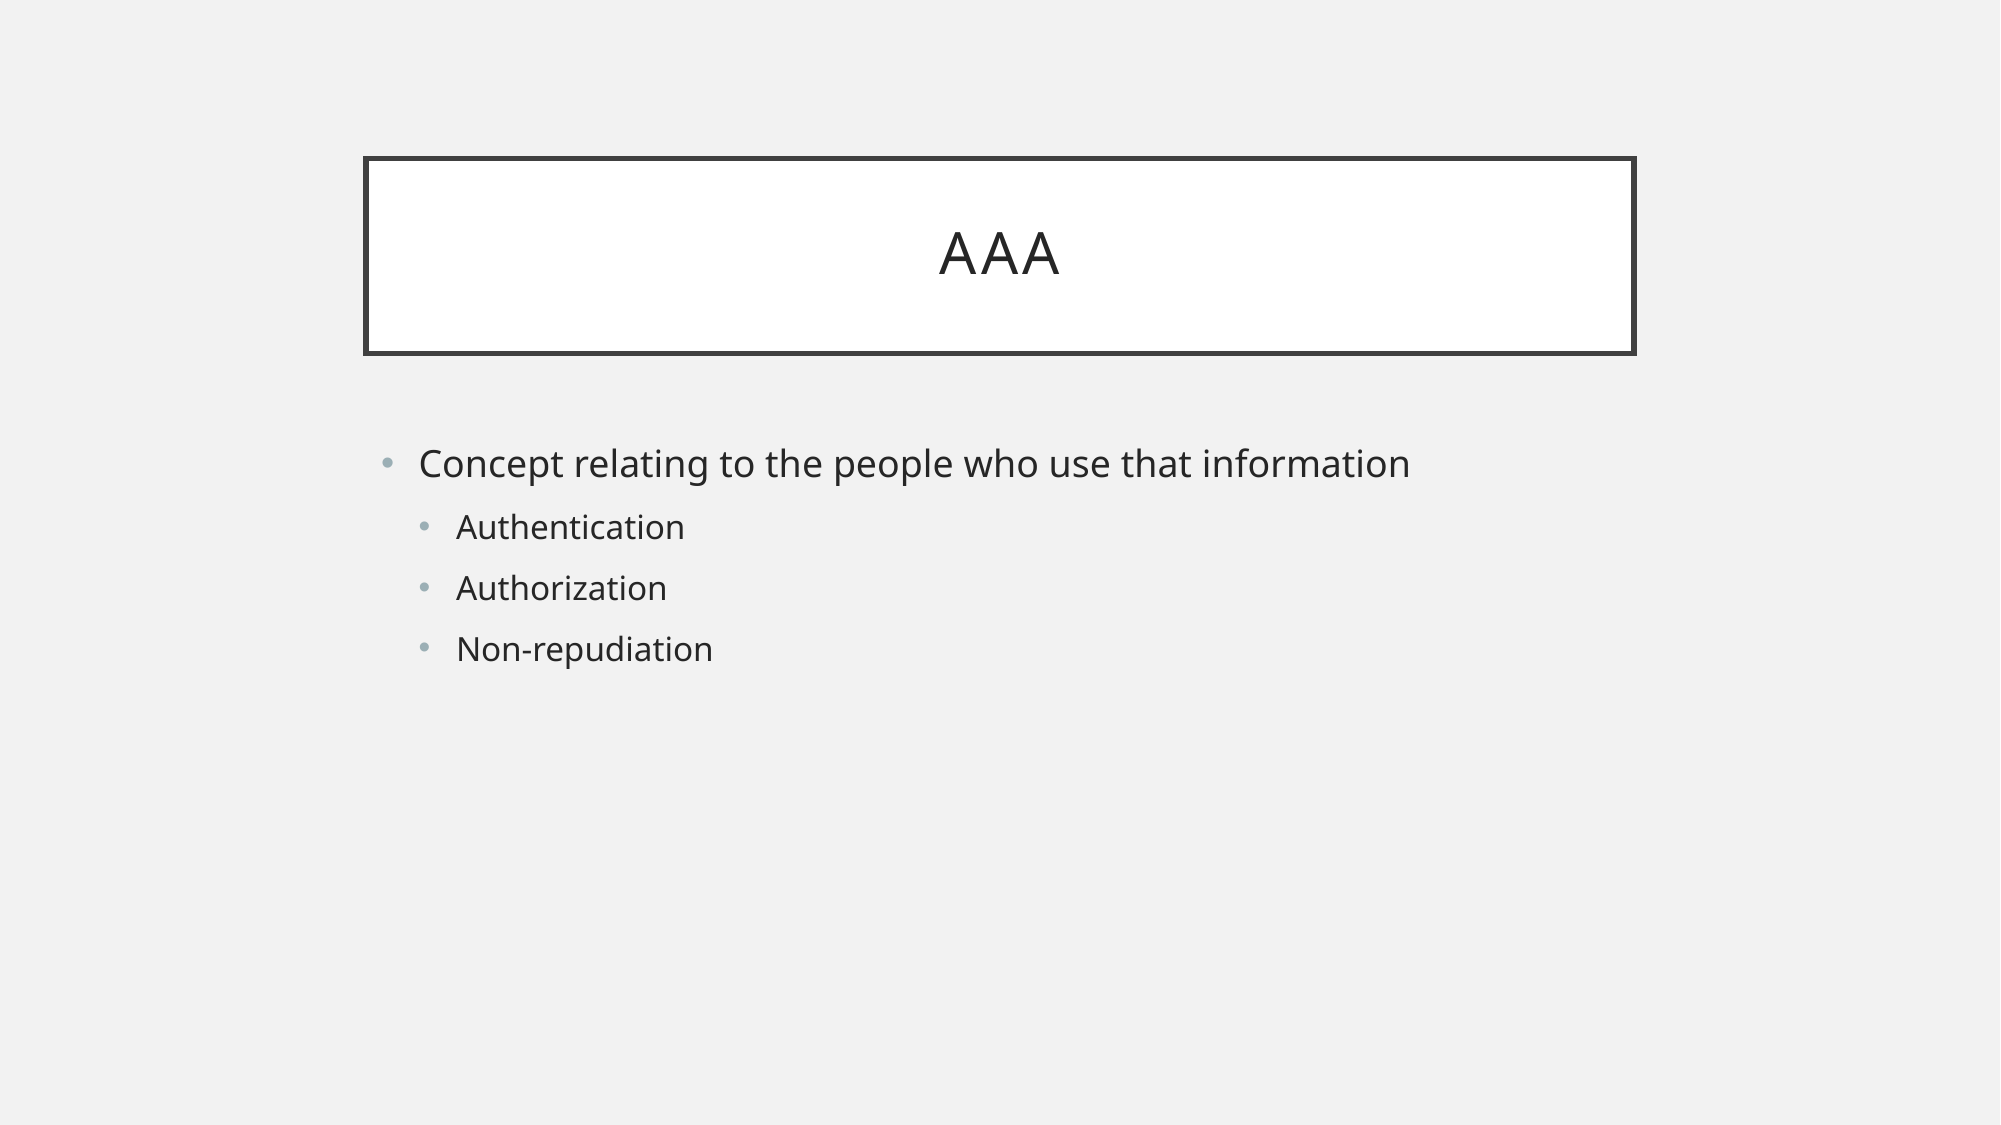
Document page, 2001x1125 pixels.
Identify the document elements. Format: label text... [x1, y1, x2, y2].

title AAA [363, 156, 1637, 356]
list Concept relating to the people who use that information Authentication Authorization Non-repudiation [366, 432, 1634, 942]
